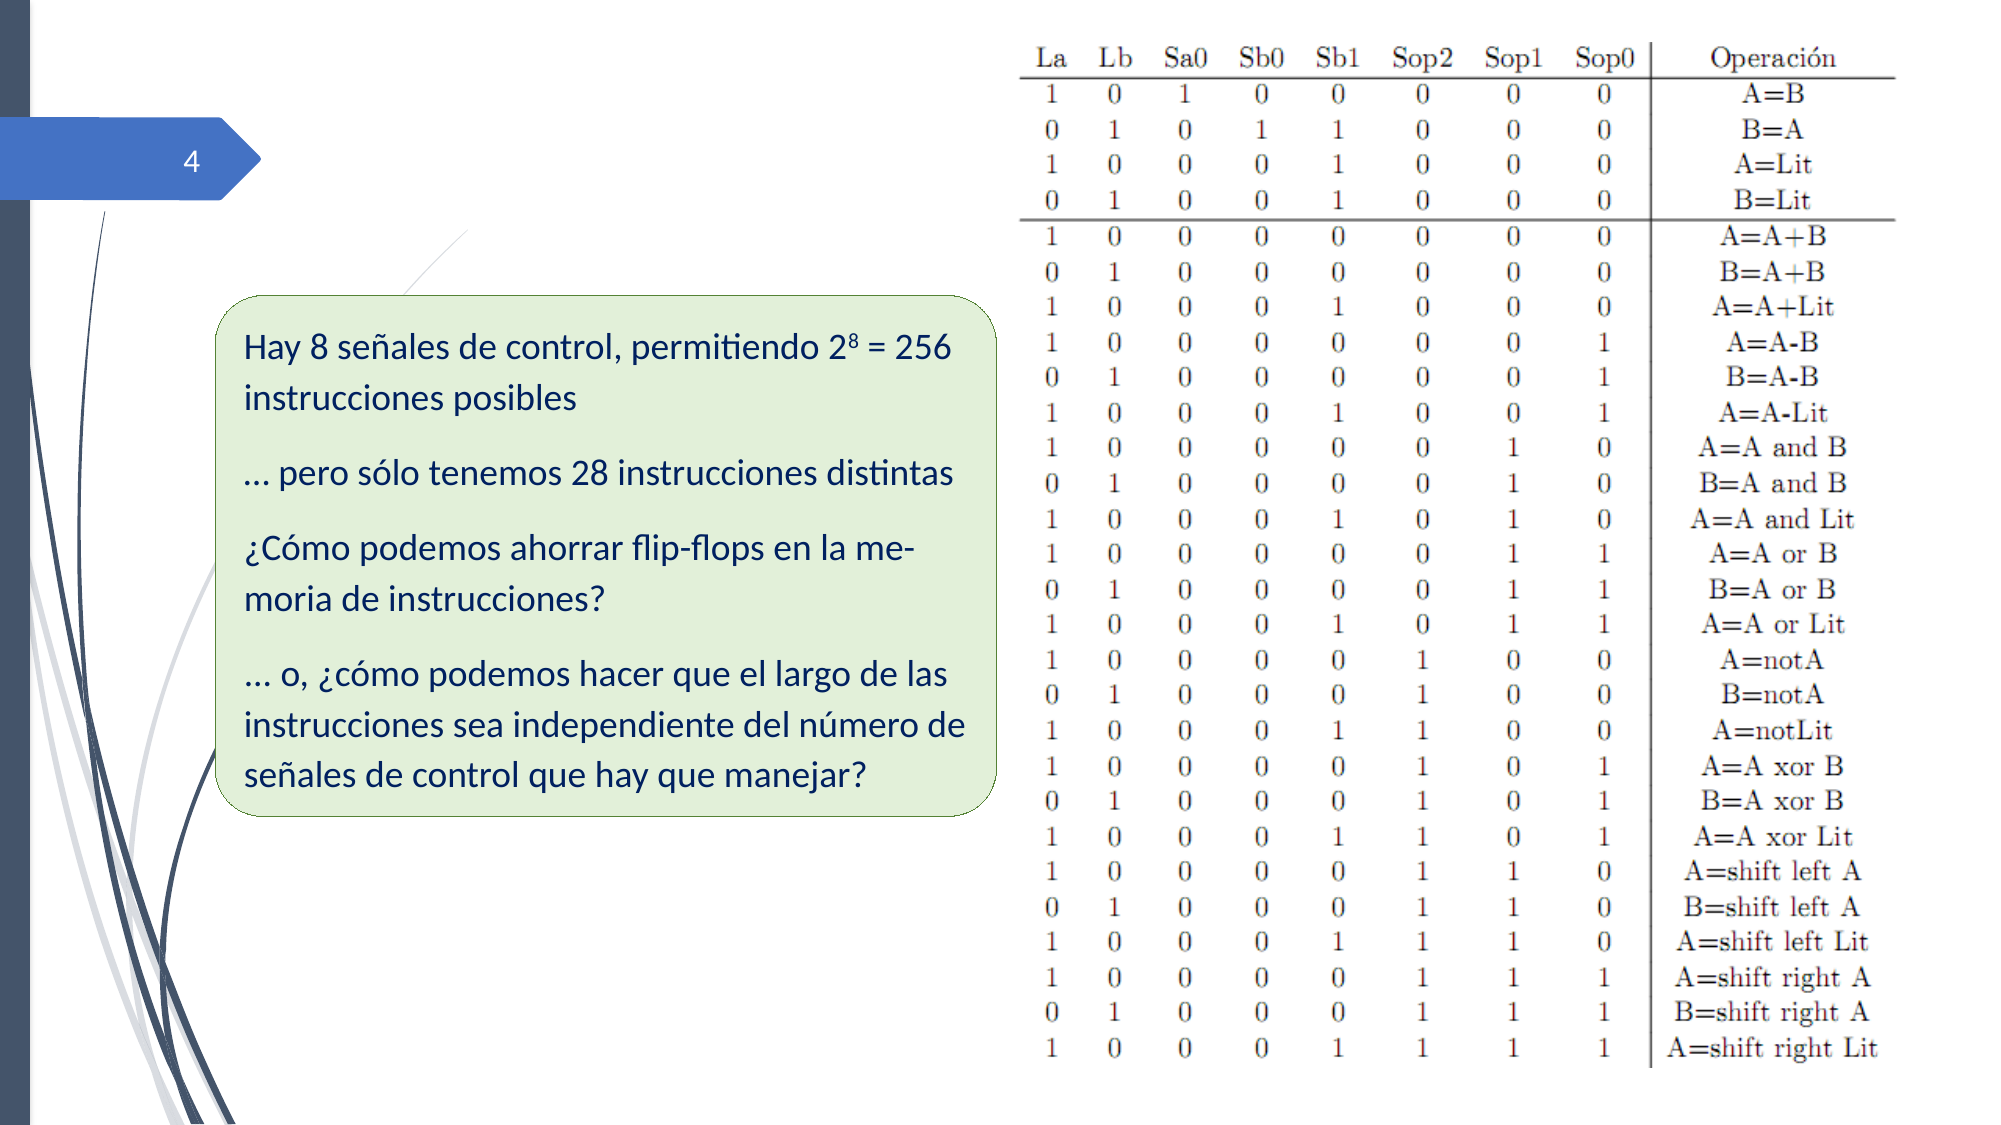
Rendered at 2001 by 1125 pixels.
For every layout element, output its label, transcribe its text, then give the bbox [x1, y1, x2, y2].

text_box Hay 8 señales de control, permitiendo 28 = 256 instrucciones posibles … pero sólo tenemos 28 instrucciones distintas ¿Cómo podemos ahorrar flip-flops en la me-moria de instrucciones? ... o, ¿cómo podemos hacer que el largo de las instrucciones sea independiente del número de señales de control que hay que manejar? [215, 295, 997, 817]
slide_number 4 [87, 129, 216, 190]
picture [1003, 42, 1912, 1068]
